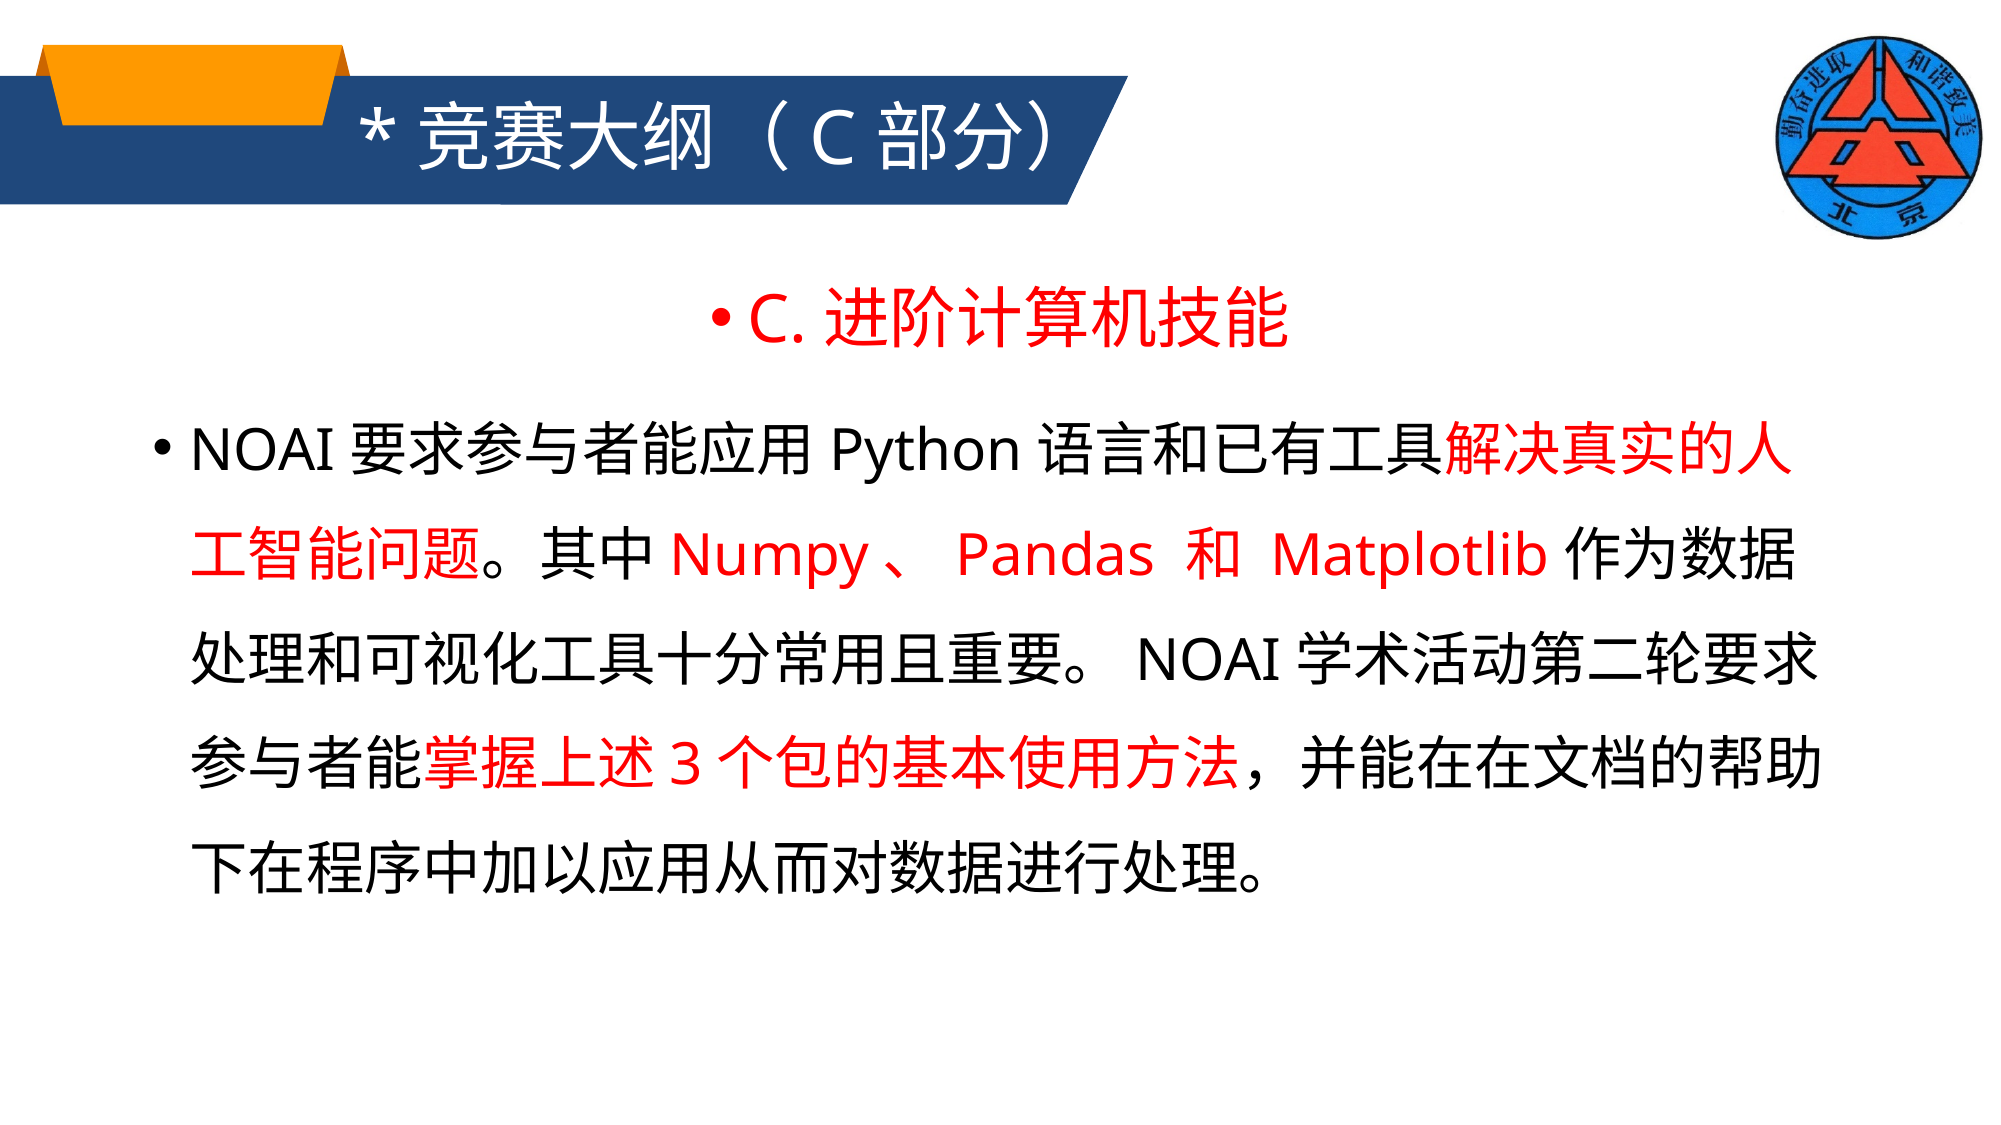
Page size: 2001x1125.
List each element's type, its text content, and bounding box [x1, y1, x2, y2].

title *竞赛大纲（C部分） [342, 75, 1296, 205]
list C.进阶计算机技能 NOAI要求参与者能应用Python语言和已有工具解决真实的人工智能问题。其中Numpy、Pandas 和 Matplotlib作为数据处理和可视化工具十分常用且重要。NOAI学术活动第二轮要求参与者能掌握上述3个包的基本使用方法，并能在在文档的帮助下在程序中加以应用从而对数据进行处理。 [137, 228, 1863, 1014]
picture [1773, 33, 1984, 240]
